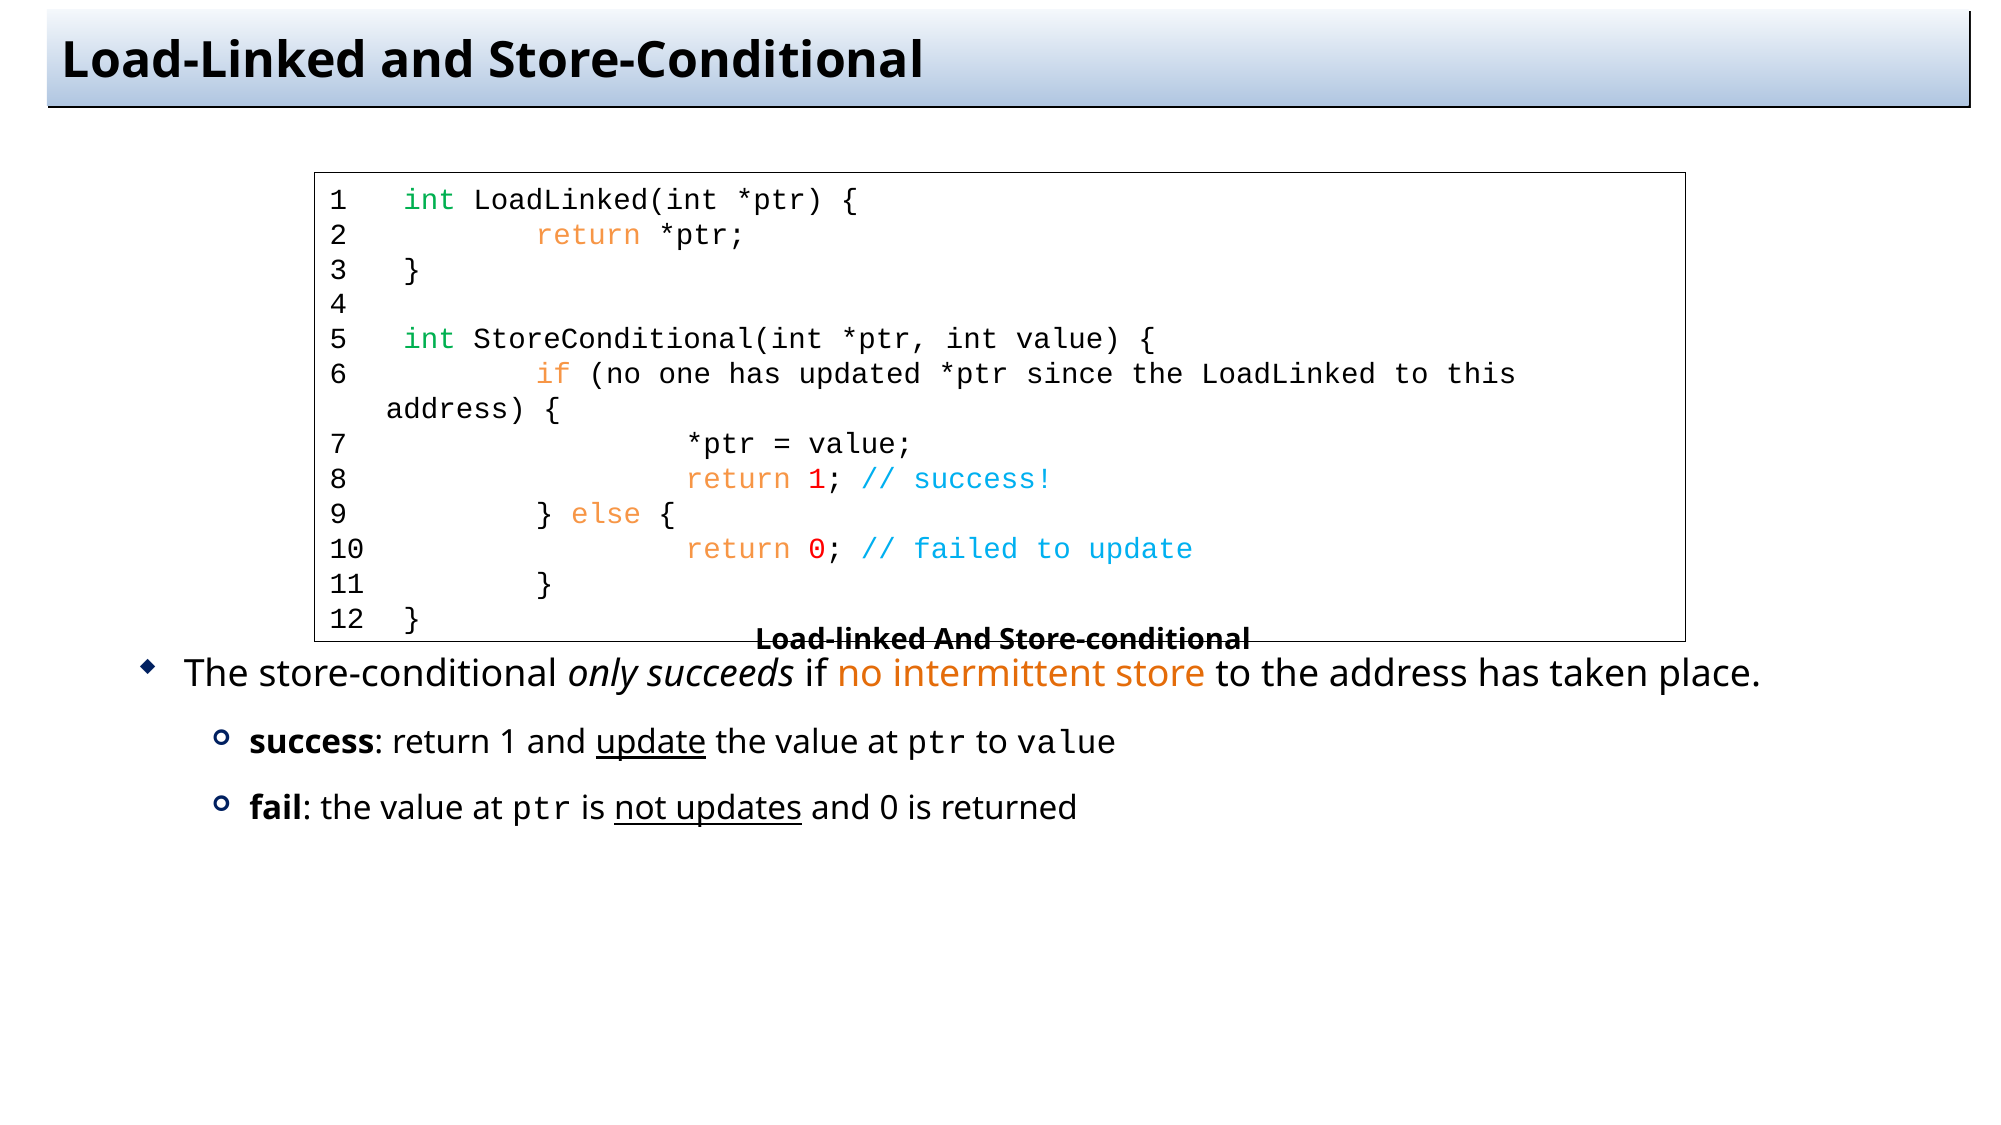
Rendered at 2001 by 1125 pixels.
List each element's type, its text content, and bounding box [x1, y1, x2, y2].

text_box int LoadLinked(int *ptr) { return *ptr; } int StoreConditional(int *ptr, int value) { if (no one has updated *ptr since the LoadLinked to this address) { *ptr = value; return 1; // success! } else { return 0; // failed to update } } [314, 172, 1686, 642]
list The store-conditional only succeeds if no intermittent store to the address has taken place. success: return 1 and update the value at ptr to value fail: the value at ptr is not updates and 0 is returned [46, 144, 1969, 1048]
text_box Load-linked And Store-conditional [740, 613, 1266, 663]
title Load-Linked and Store-Conditional [46, 8, 1969, 106]
